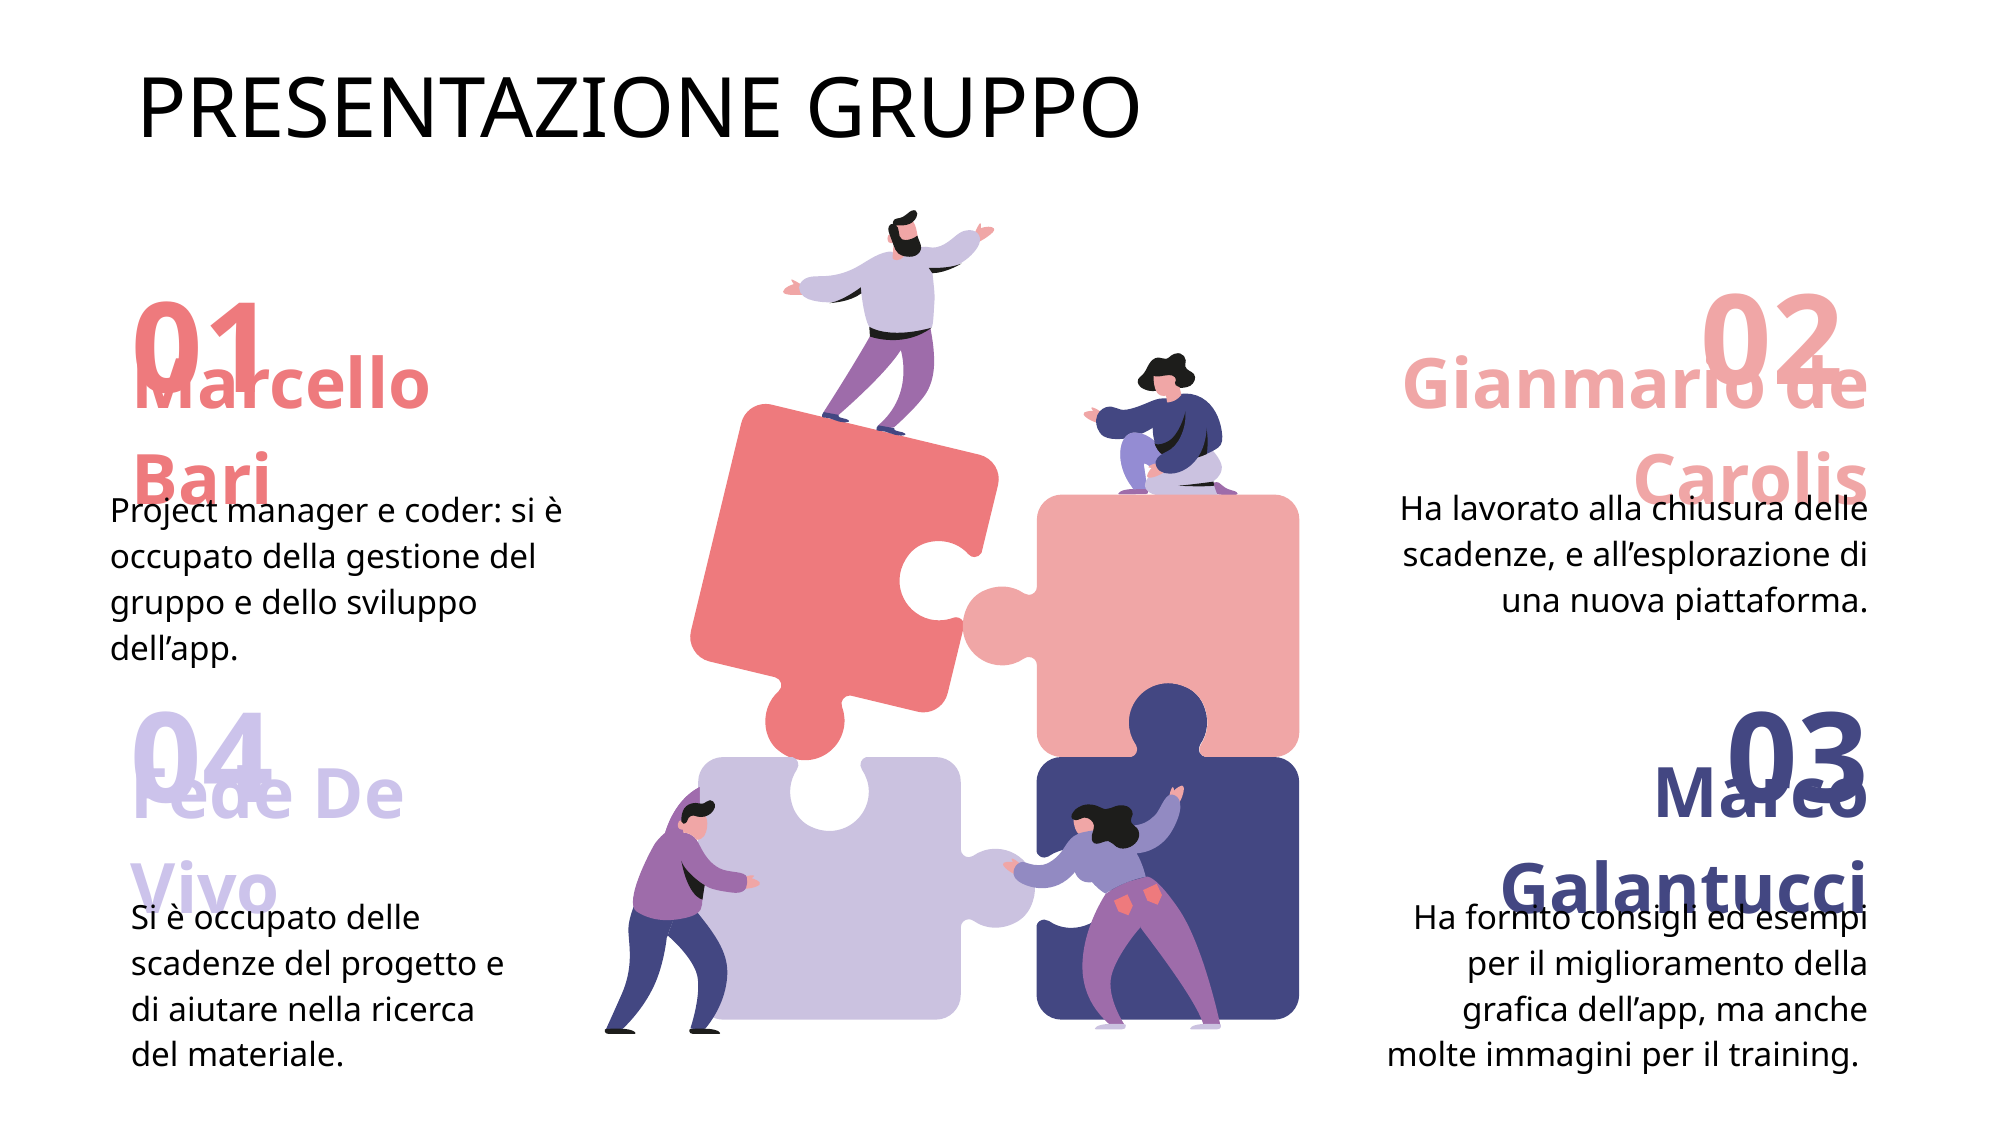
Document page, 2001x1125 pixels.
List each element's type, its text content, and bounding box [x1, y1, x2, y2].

text_box Gianmario de Carolis [1304, 370, 1890, 475]
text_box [953, 353, 1300, 758]
text_box Ha fornito consigli ed esempi per il miglioramento della grafica dell’app, ma anche molte immagini per il training. [1353, 869, 1890, 1036]
text_box Project manager e coder: si è occupato della gestione del gruppo e dello sviluppo dell’app. [89, 463, 604, 629]
text_box Ha lavorato alla chiusura delle scadenze, e all’esplorazione di una nuova piattaforma. [1360, 461, 1890, 627]
text_box Si è occupato delle scadenze del progetto e di aiutare nella ricerca del materiale. [110, 869, 527, 1036]
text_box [603, 756, 997, 1035]
title PRESENTAZIONE GRUPPO [116, 51, 1556, 157]
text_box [1000, 764, 1300, 1030]
text_box Marcello Bari [111, 370, 531, 463]
text_box Marco Galantucci [1381, 778, 1890, 869]
text_box 01 [111, 279, 503, 384]
text_box 03 [1497, 689, 1890, 794]
text_box 02 [1472, 270, 1864, 376]
text_box Fede De Vivo [110, 794, 503, 869]
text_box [687, 209, 1002, 755]
text_box 04 [110, 688, 503, 794]
